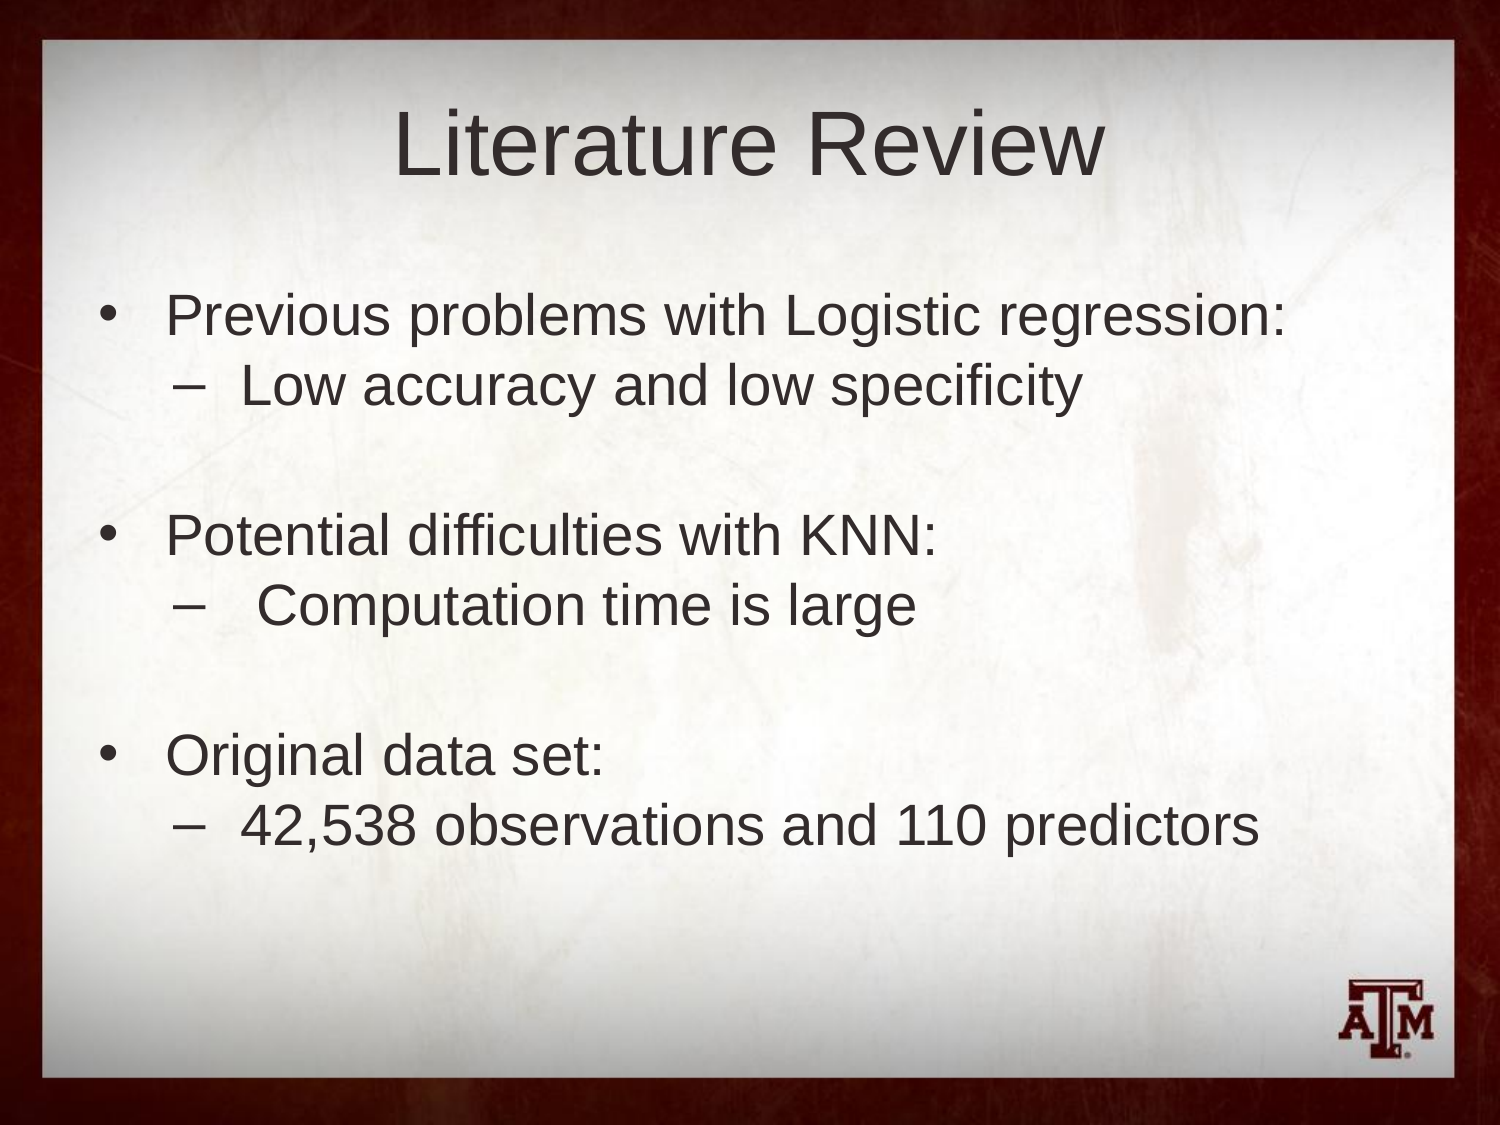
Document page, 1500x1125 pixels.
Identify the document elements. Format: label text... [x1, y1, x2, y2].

list Previous problems with Logistic regression: Low accuracy and low specificity Potential difficulties with KNN: Computation time is large Original data set: 42,538 observations and 110 predictors [75, 262, 1425, 1021]
picture [0, 0, 1500, 1125]
title Literature Review [75, 45, 1425, 233]
